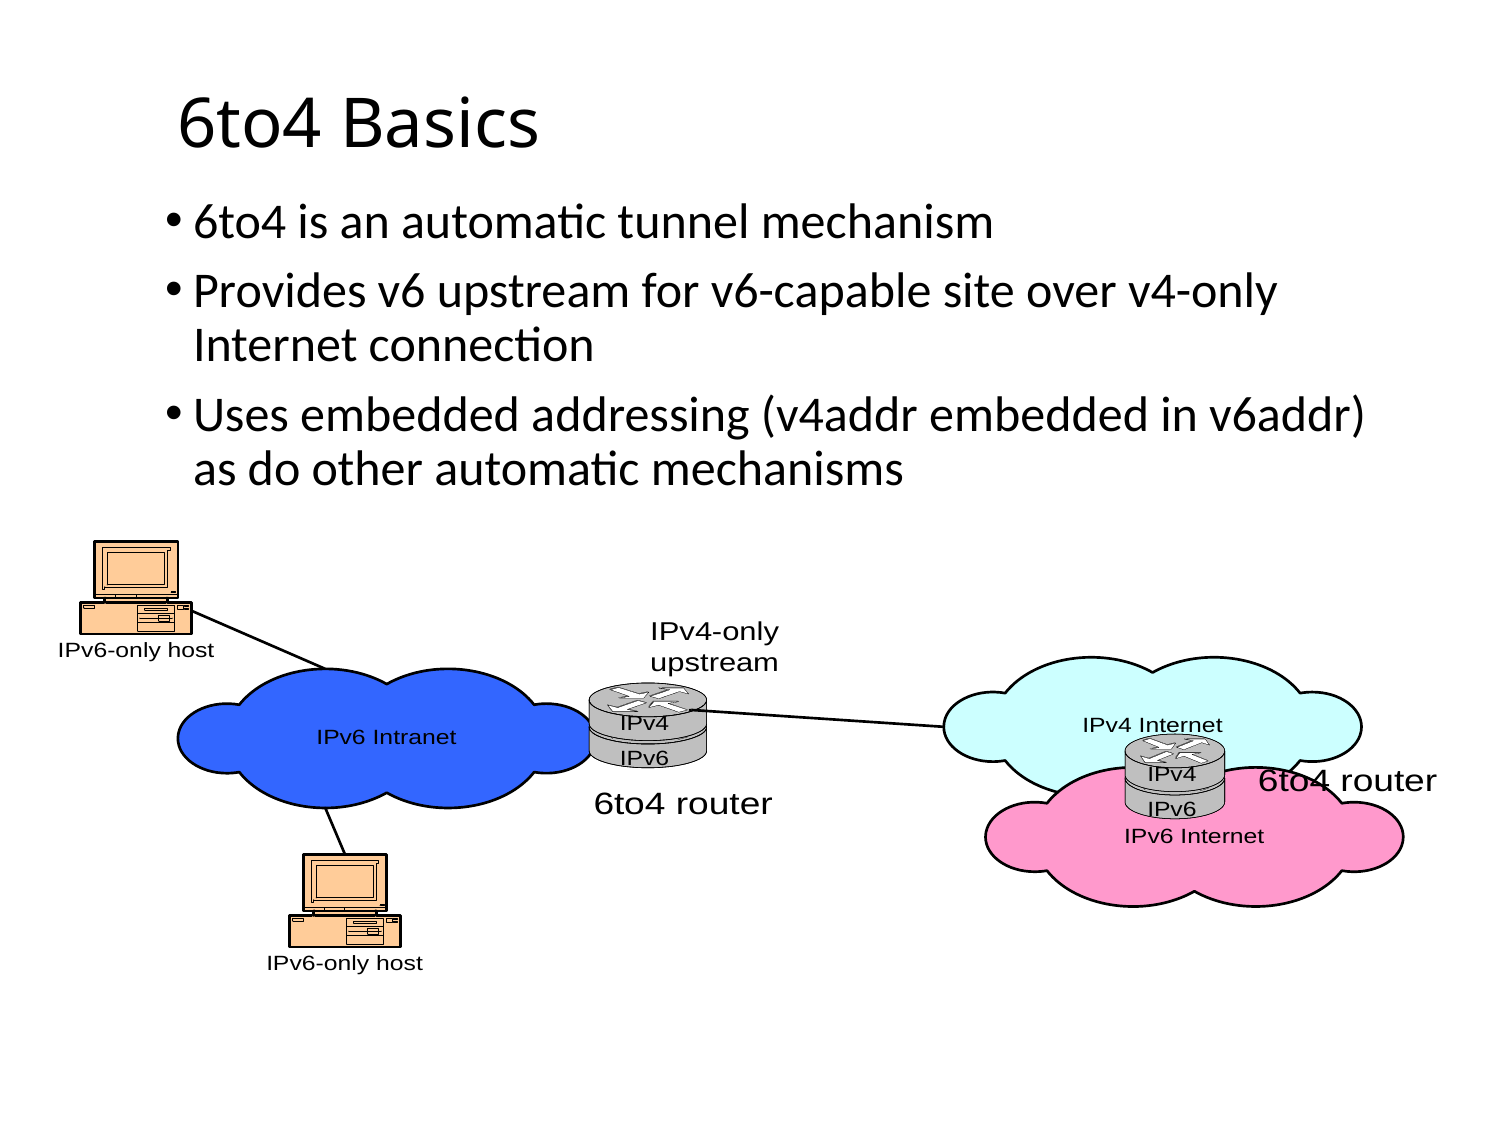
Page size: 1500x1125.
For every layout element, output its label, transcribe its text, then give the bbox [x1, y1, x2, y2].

title 6to4 Basics [162, 50, 1441, 200]
list 6to4 is an automatic tunnel mechanism Provides v6 upstream for v6-capable site over v4-only Internet connection Uses embedded addressing (v4addr embedded in v6addr) as do other automatic mechanisms [150, 187, 1413, 513]
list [54, 537, 1441, 980]
